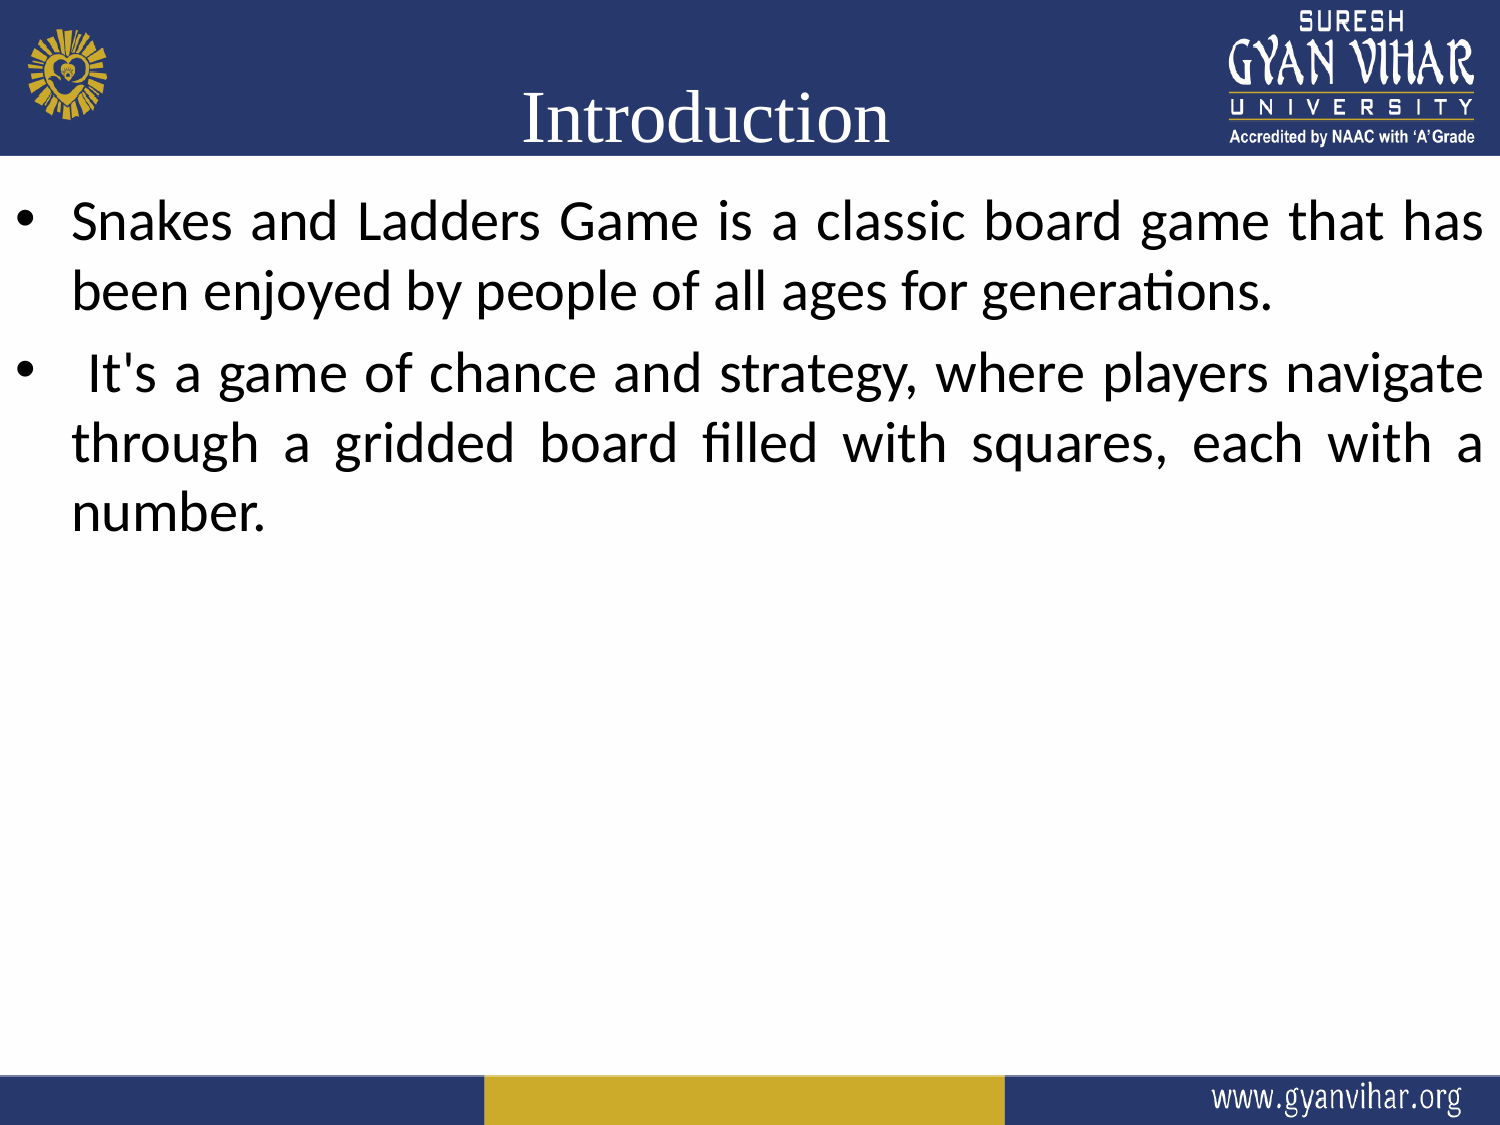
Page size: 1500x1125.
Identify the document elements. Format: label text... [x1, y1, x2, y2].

list Snakes and Ladders Game is a classic board game that has been enjoyed by people of all ages for generations. It's a game of chance and strategy, where players navigate through a gridded board filled with squares, each with a number. [0, 174, 1500, 1075]
picture [0, 0, 1500, 174]
title Introduction [0, 50, 1413, 174]
picture [0, 1075, 1500, 1125]
